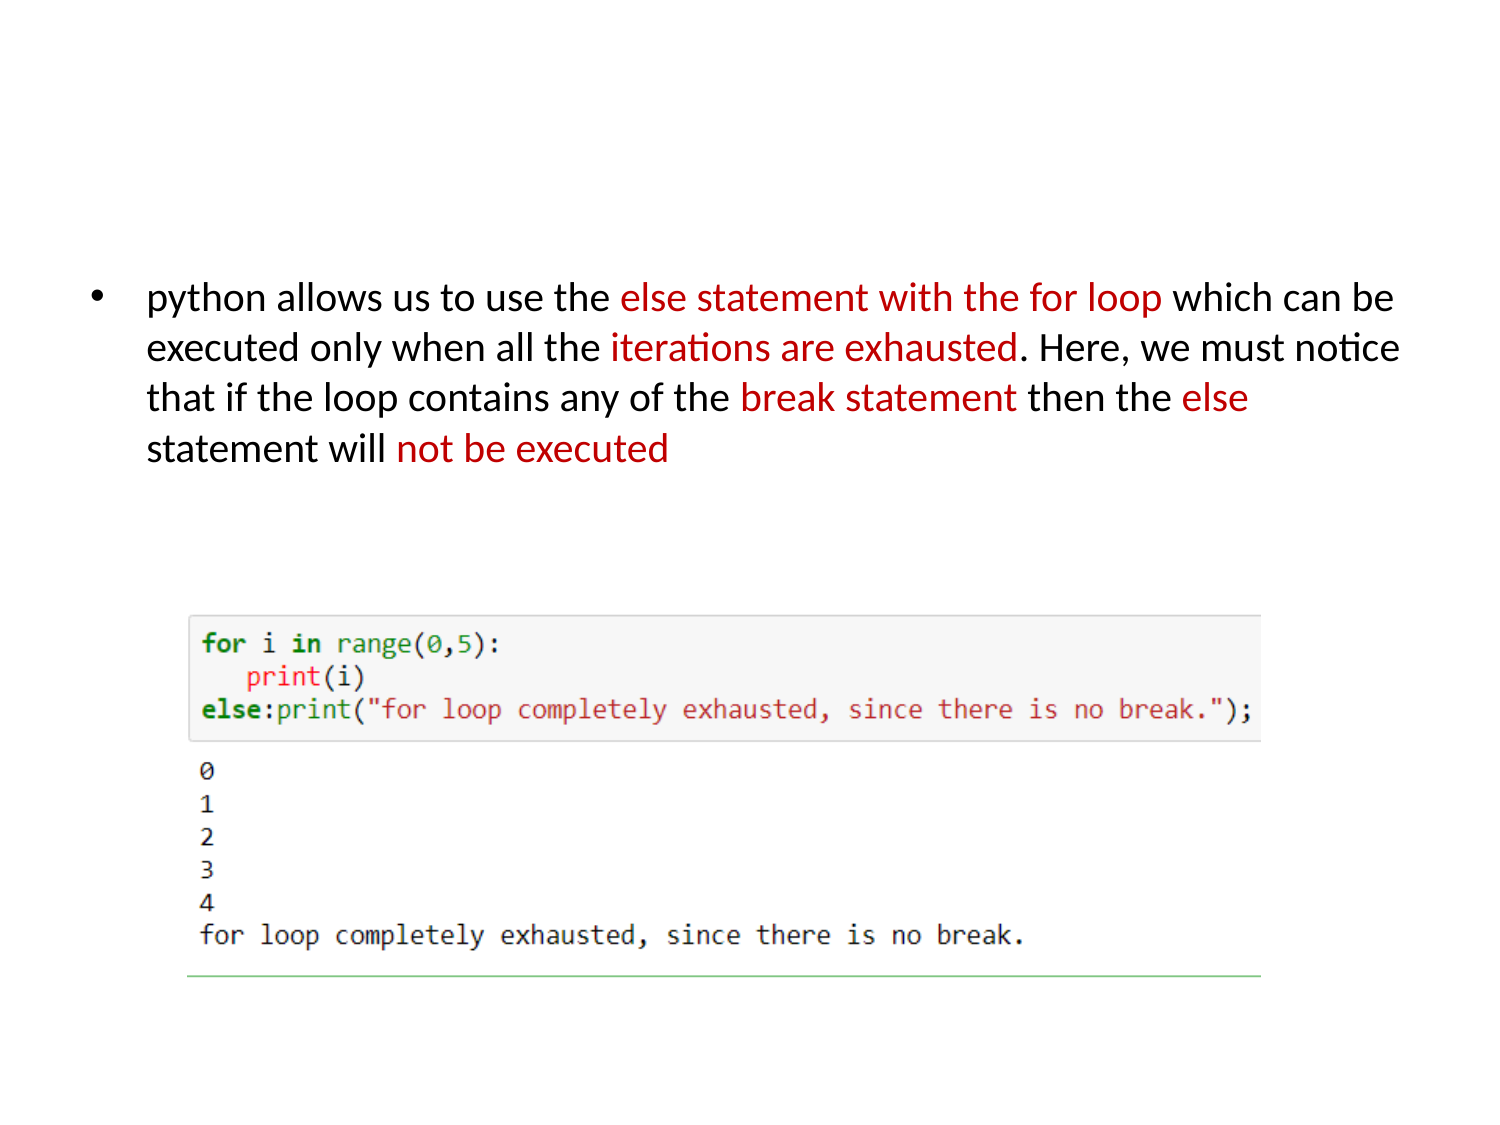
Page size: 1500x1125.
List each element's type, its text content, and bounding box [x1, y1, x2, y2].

list python allows us to use the else statement with the for loop which can be executed only when all the iterations are exhausted. Here, we must notice that if the loop contains any of the break statement then the else statement will not be executed [75, 262, 1425, 1005]
picture [187, 612, 1262, 982]
